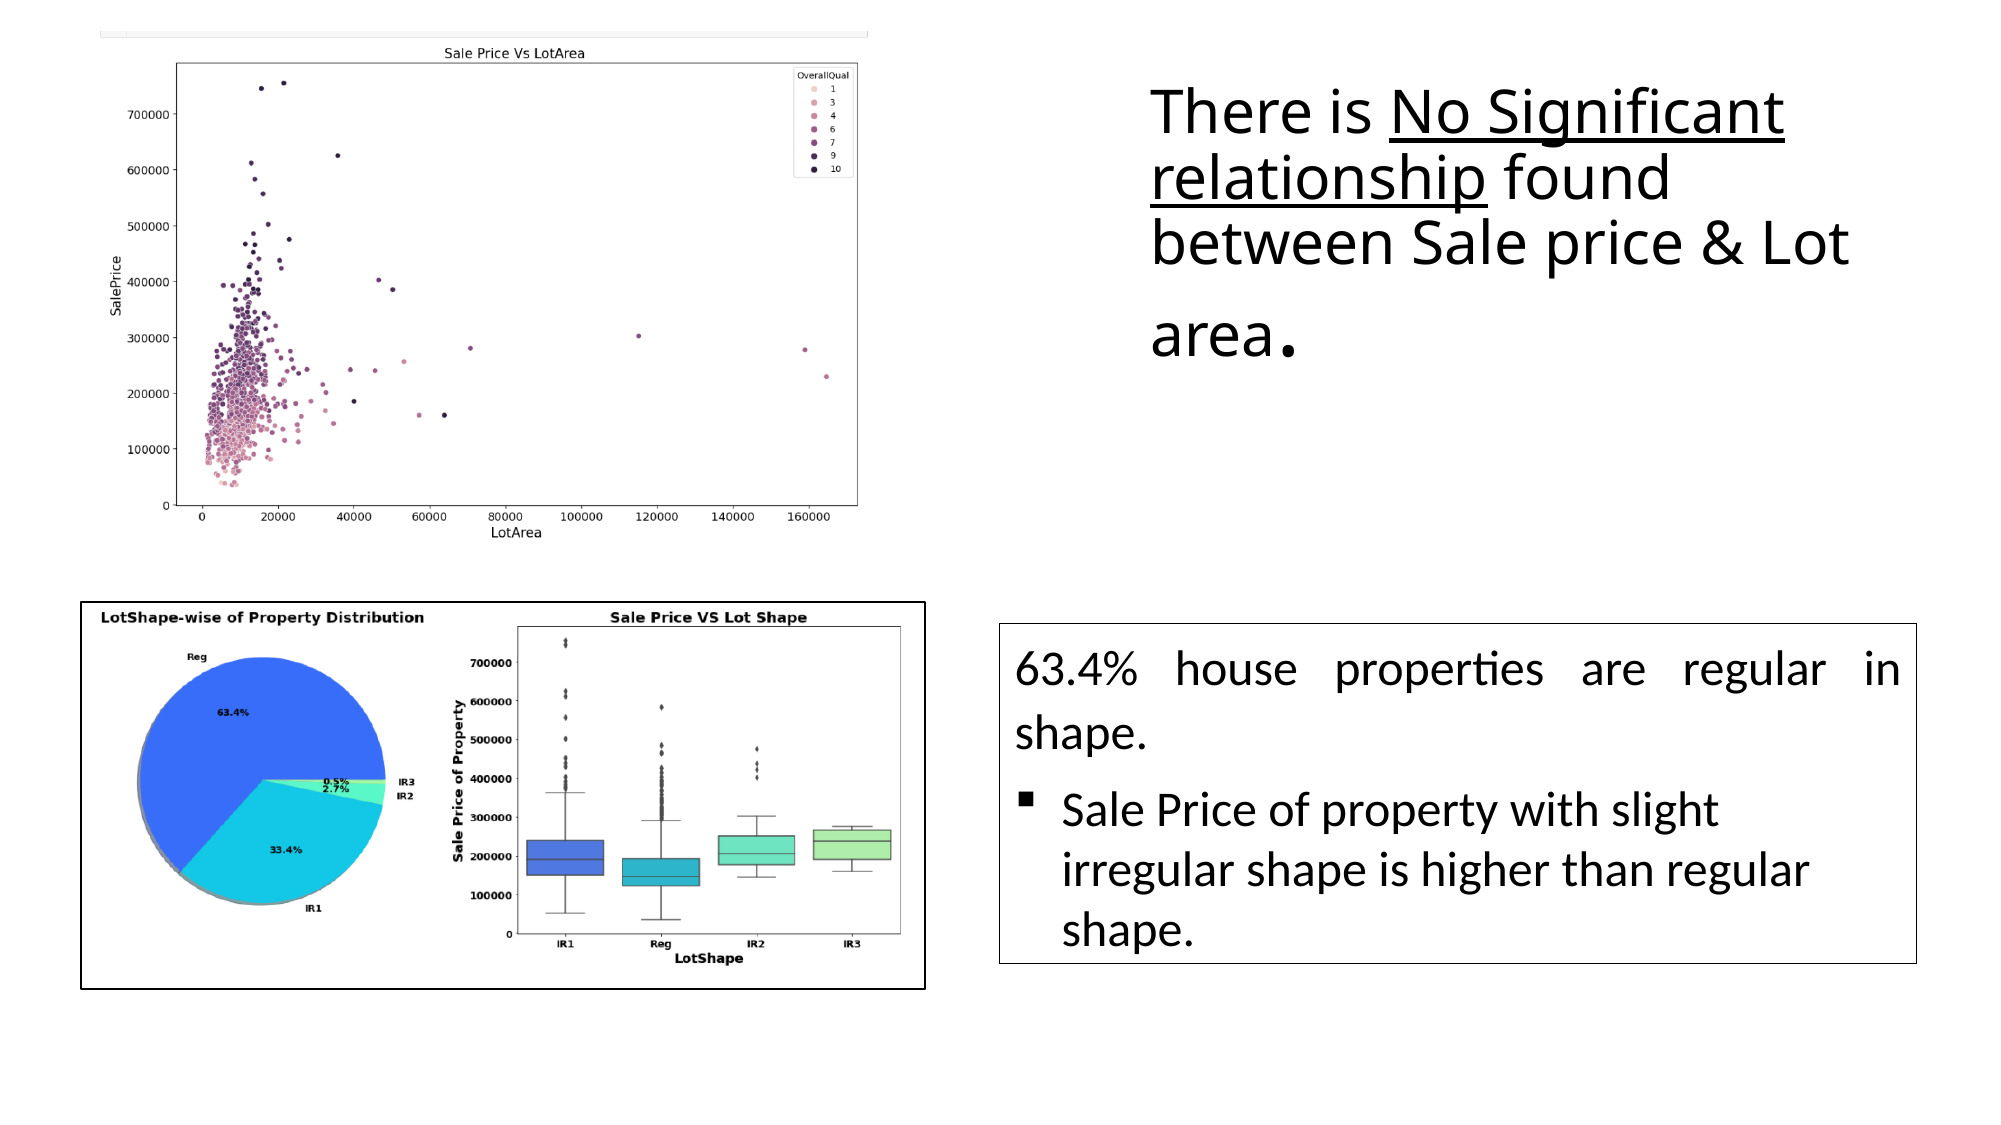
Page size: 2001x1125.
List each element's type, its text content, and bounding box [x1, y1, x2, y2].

title There is No Significant relationship found between Sale price & Lot area. [1135, 67, 1877, 502]
picture [81, 602, 924, 988]
text_box 63.4% house properties are regular in shape. Sale Price of property with slight irregular shape is higher than regular shape. [999, 623, 1917, 964]
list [74, 31, 879, 563]
